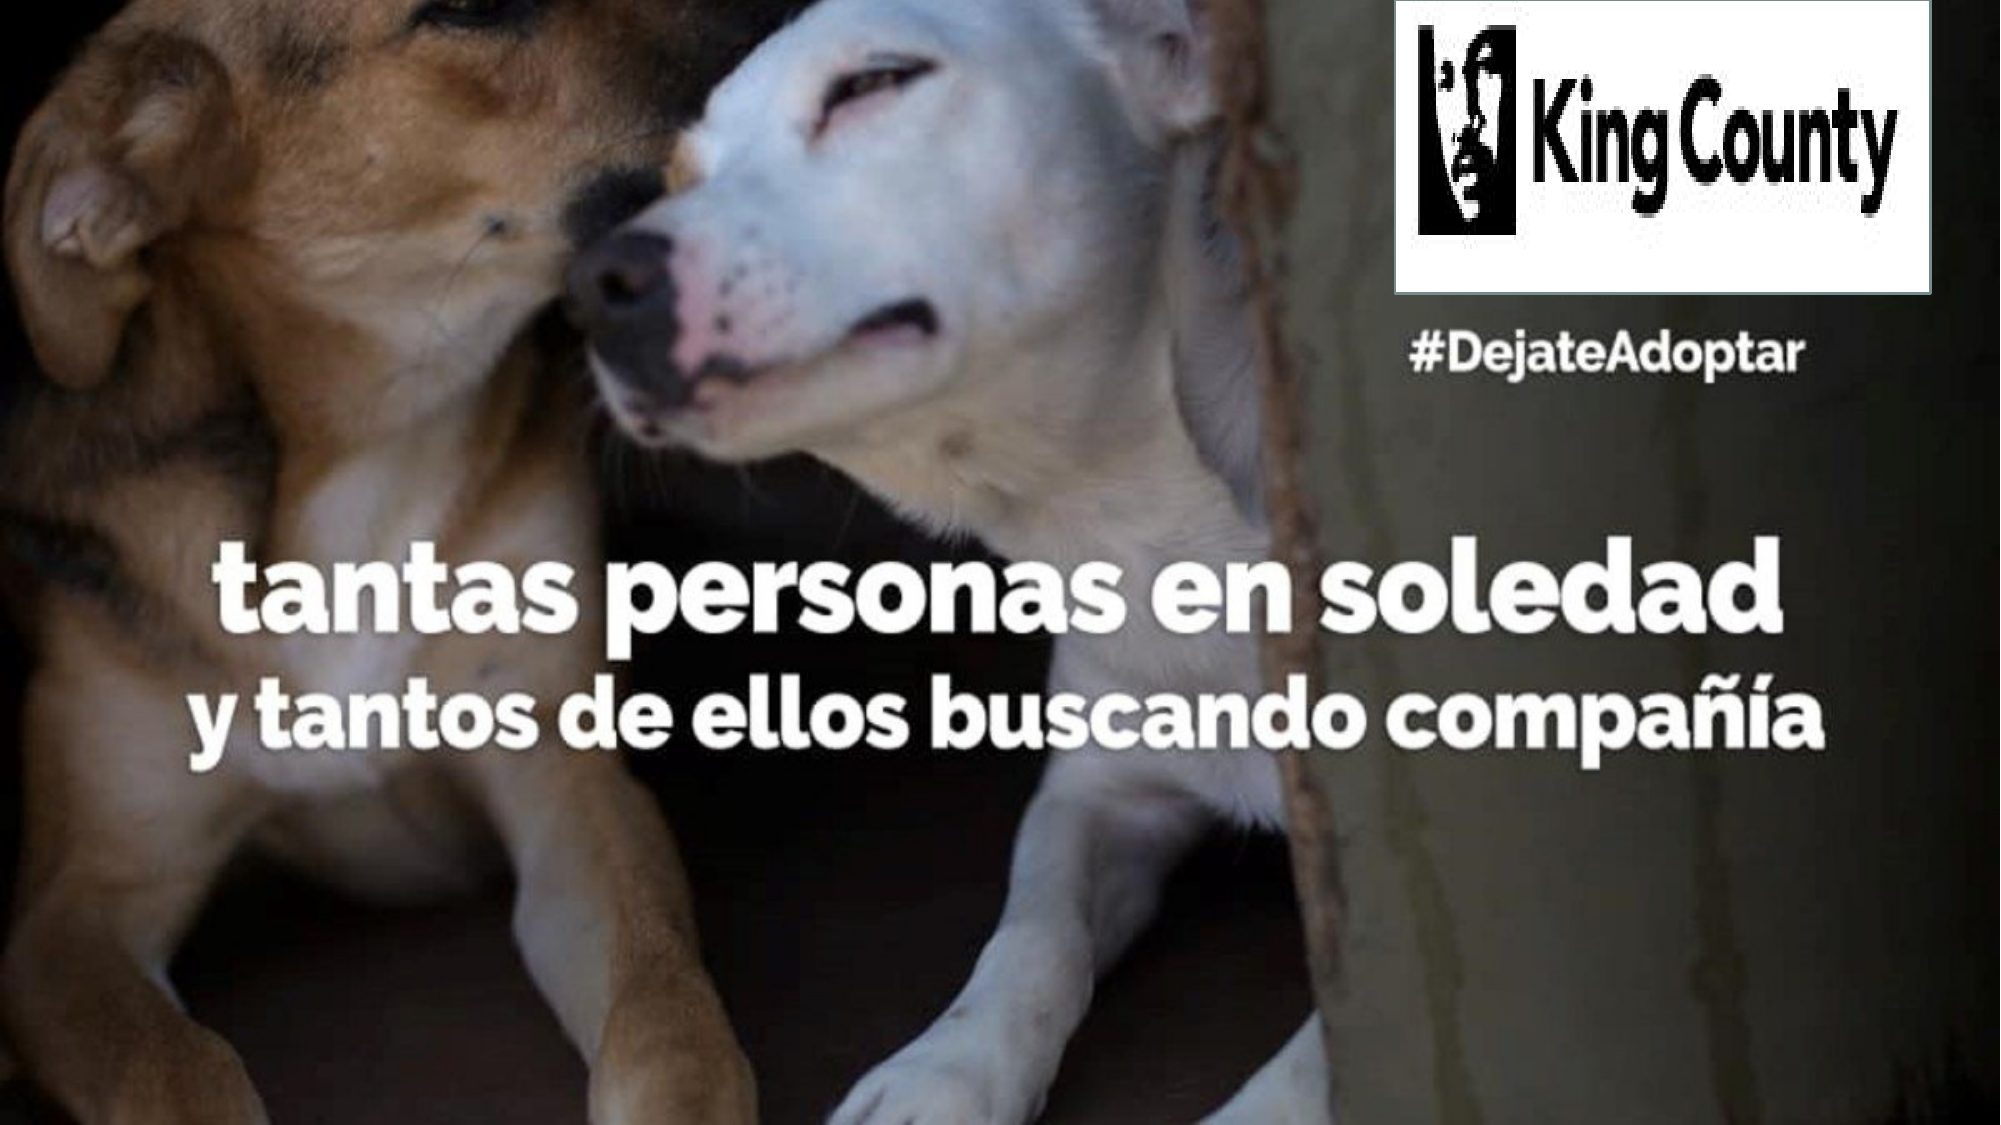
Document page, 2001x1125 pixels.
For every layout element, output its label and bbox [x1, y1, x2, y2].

list [0, 0, 2000, 1125]
